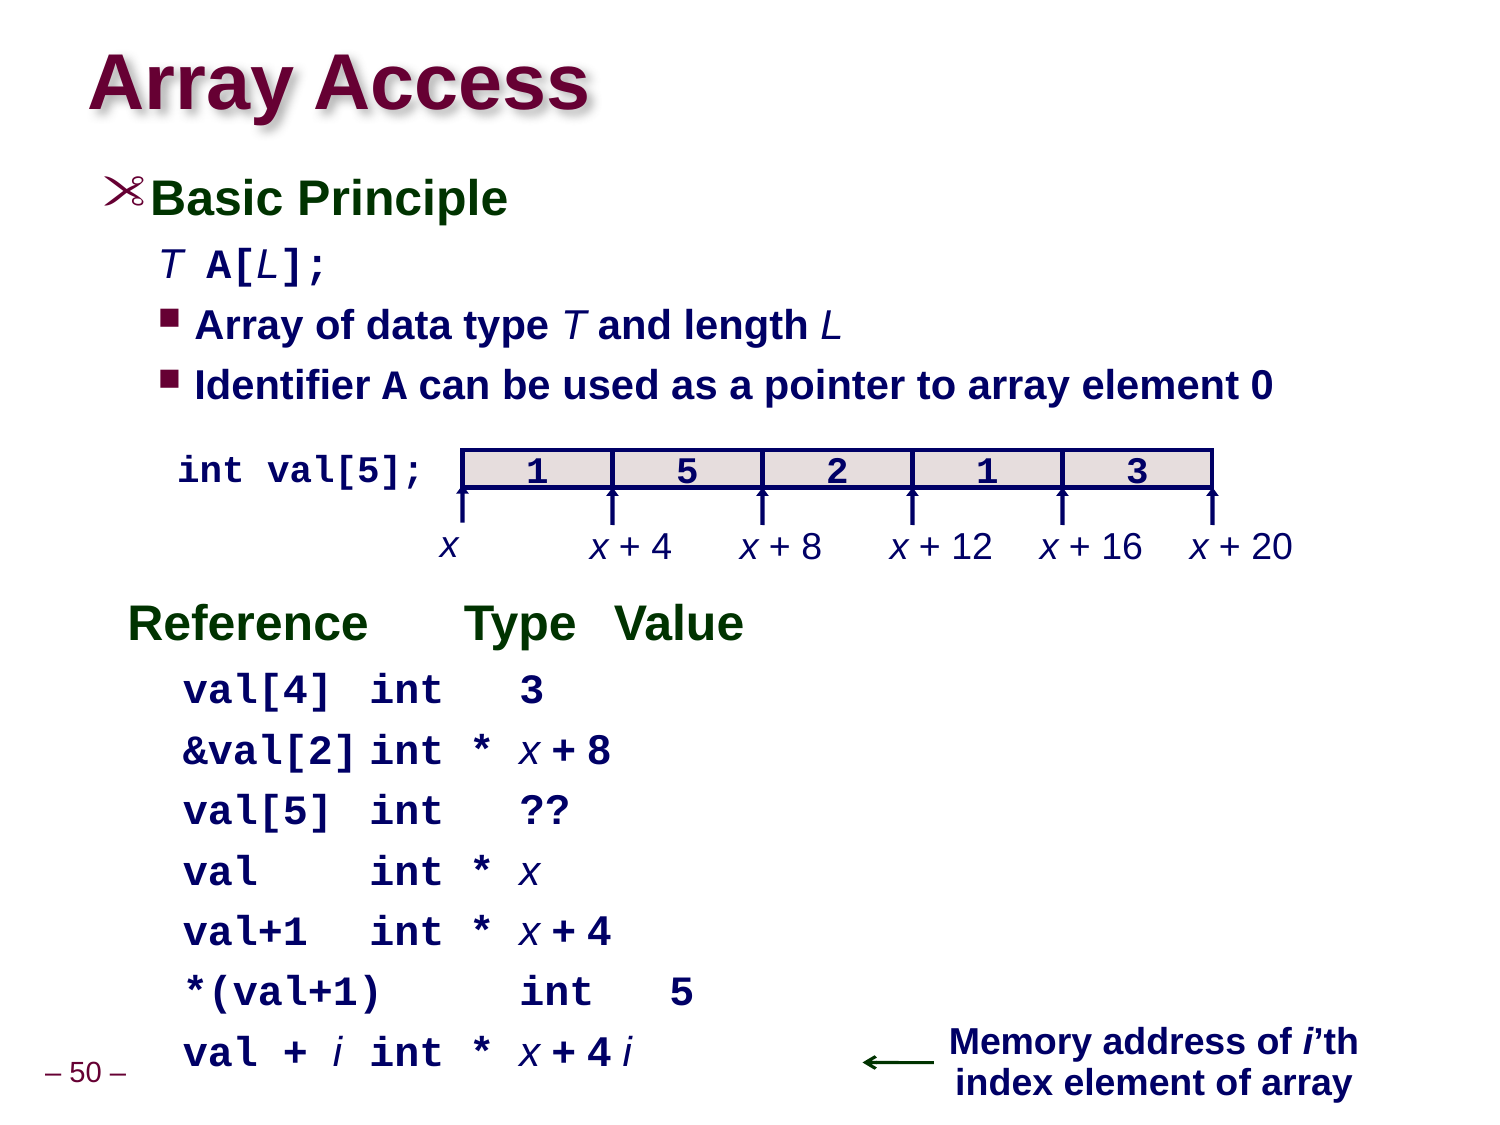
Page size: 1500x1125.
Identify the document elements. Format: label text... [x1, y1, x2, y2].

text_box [462, 449, 1213, 488]
text_box x [424, 512, 490, 573]
text_box [1211, 490, 1219, 526]
text_box x + 8 [724, 514, 874, 575]
text_box x + 16 [1024, 514, 1174, 575]
text_box x + 4 [574, 514, 724, 575]
title Array Access [87, 37, 1001, 132]
text_box x + 20 [1174, 514, 1338, 575]
text_box Reference Type Value val[4] int 3 &val[2] int * x + 8 val[5] int ?? val int * x val+1 int * x + 4 *(val+1) int 5 val + i int * x + 4 i [112, 587, 1436, 828]
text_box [862, 1014, 1381, 1113]
text_box int val[5]; [162, 437, 440, 498]
list Basic Principle T A[L]; Array of data type T and length L Identifier A can be used as a pointer to array element 0 [87, 162, 1411, 403]
text_box x + 12 [874, 514, 1024, 575]
